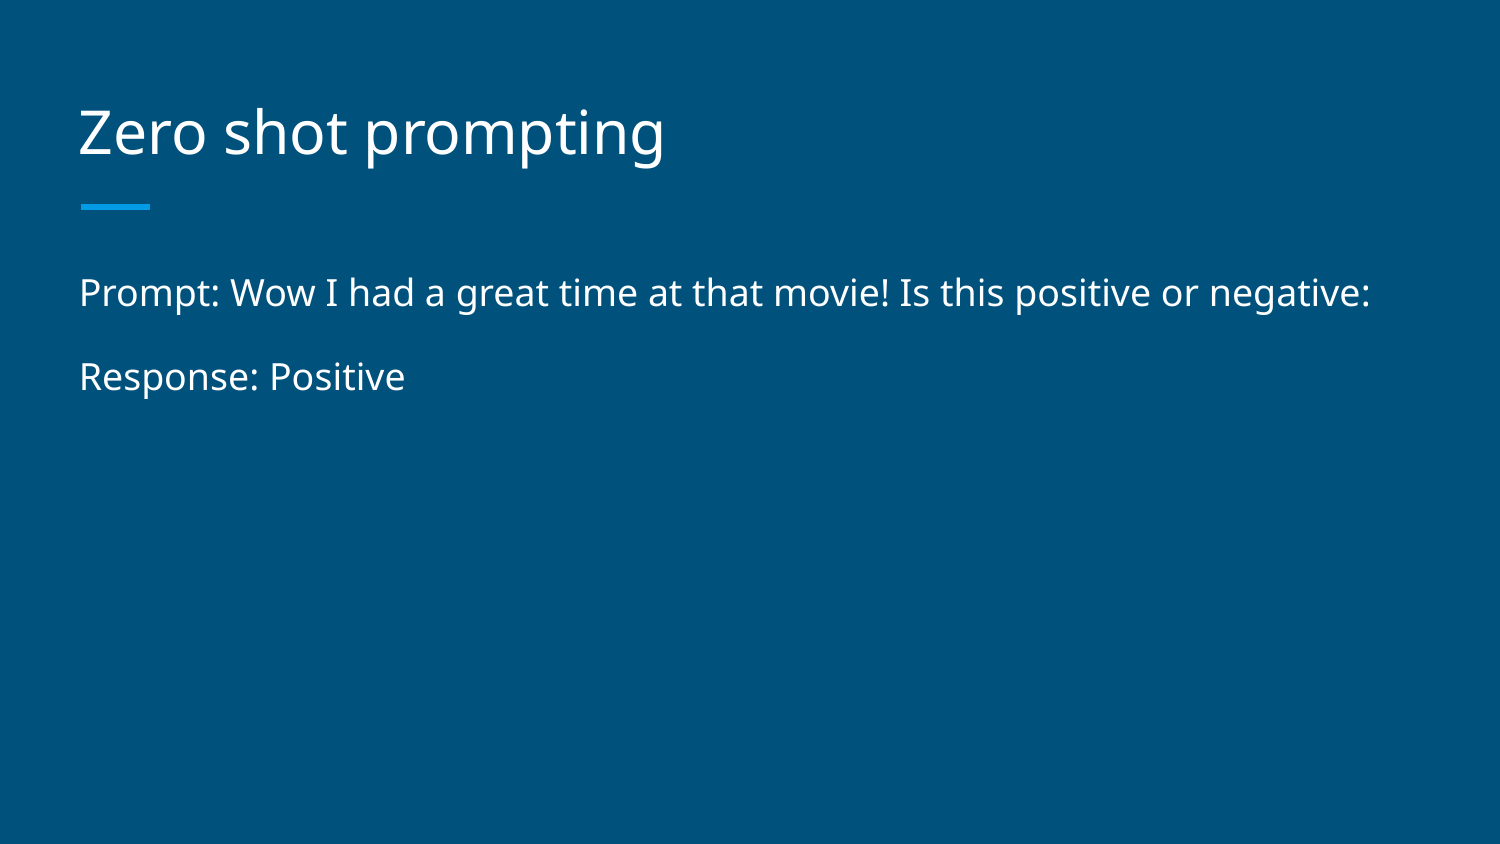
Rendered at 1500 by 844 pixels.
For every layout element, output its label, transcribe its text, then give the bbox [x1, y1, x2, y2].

list Prompt: Wow I had a great time at that movie! Is this positive or negative: Response: Positive [63, 244, 1437, 750]
title Zero shot prompting [63, 75, 1437, 188]
